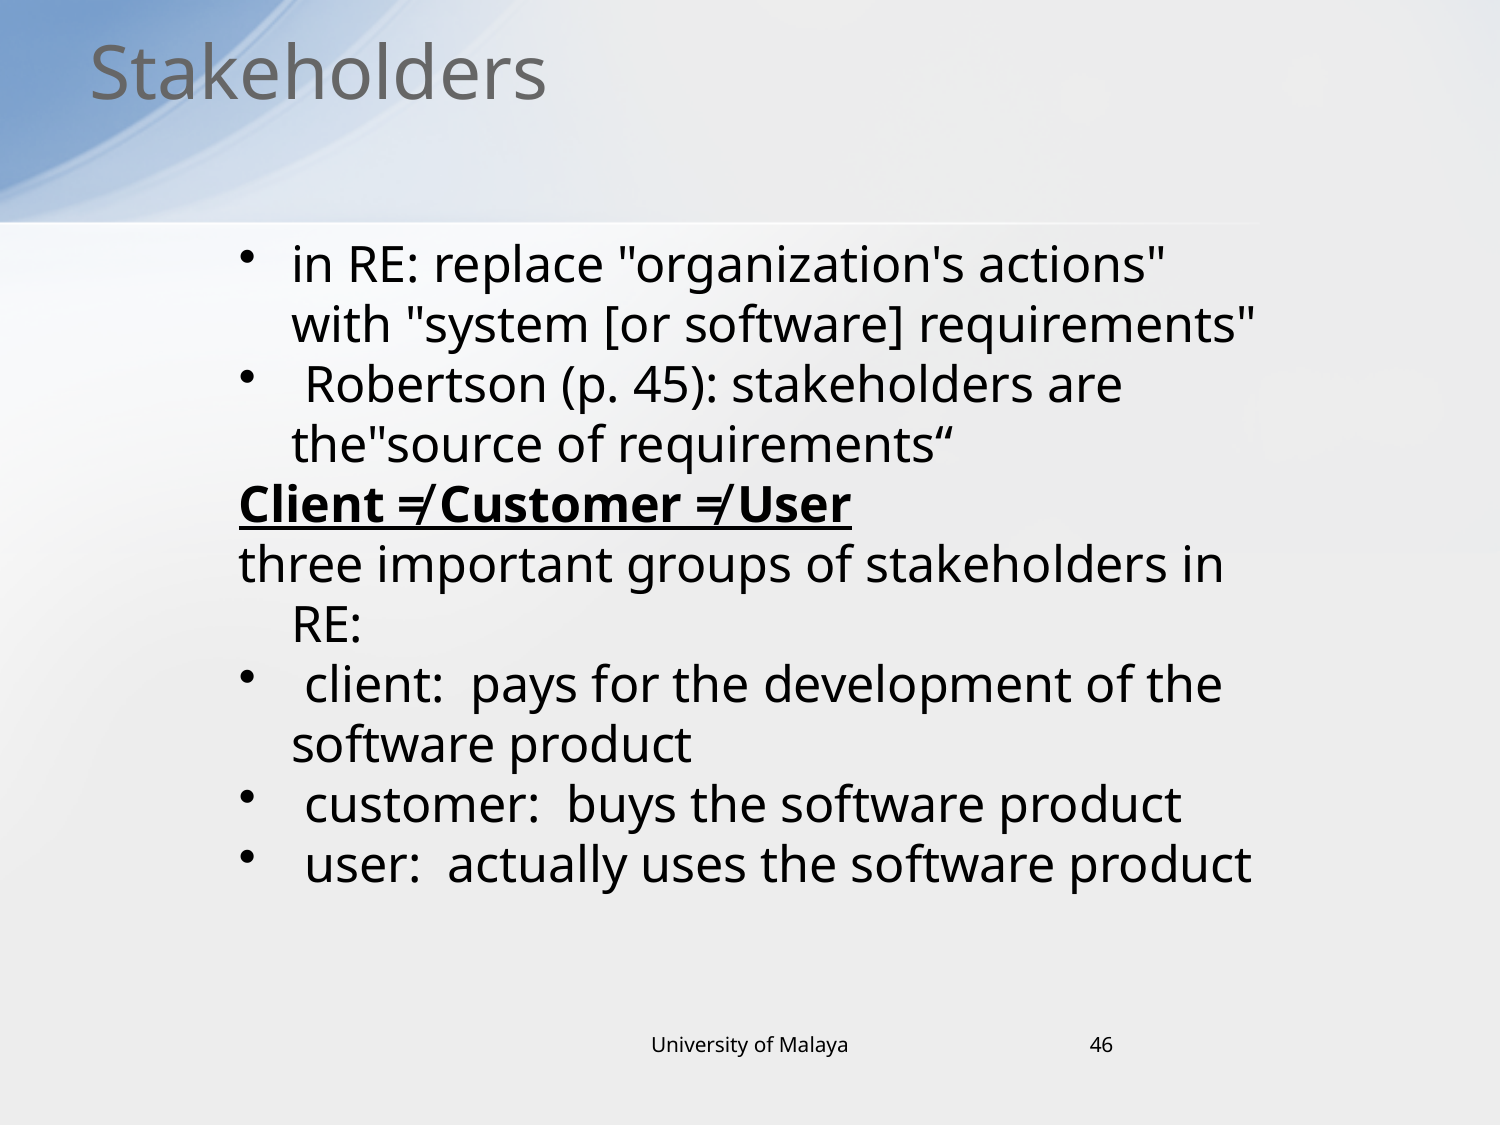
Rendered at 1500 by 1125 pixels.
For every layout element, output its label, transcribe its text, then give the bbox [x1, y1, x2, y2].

slide_number 46 [1074, 1024, 1425, 1103]
title Stakeholders [75, 12, 1425, 213]
footer University of Malaya [512, 1024, 988, 1103]
list in RE: replace "organization's actions" with "system [or software] requirements" Robertson (p. 45): stakeholders are the"source of requirements“ Client ≠ Customer ≠ User three important groups of stakeholders in RE: client: pays for the development of the software product customer: buys the software product user: actually uses the software product [224, 224, 1275, 1005]
picture [0, 0, 1500, 1125]
